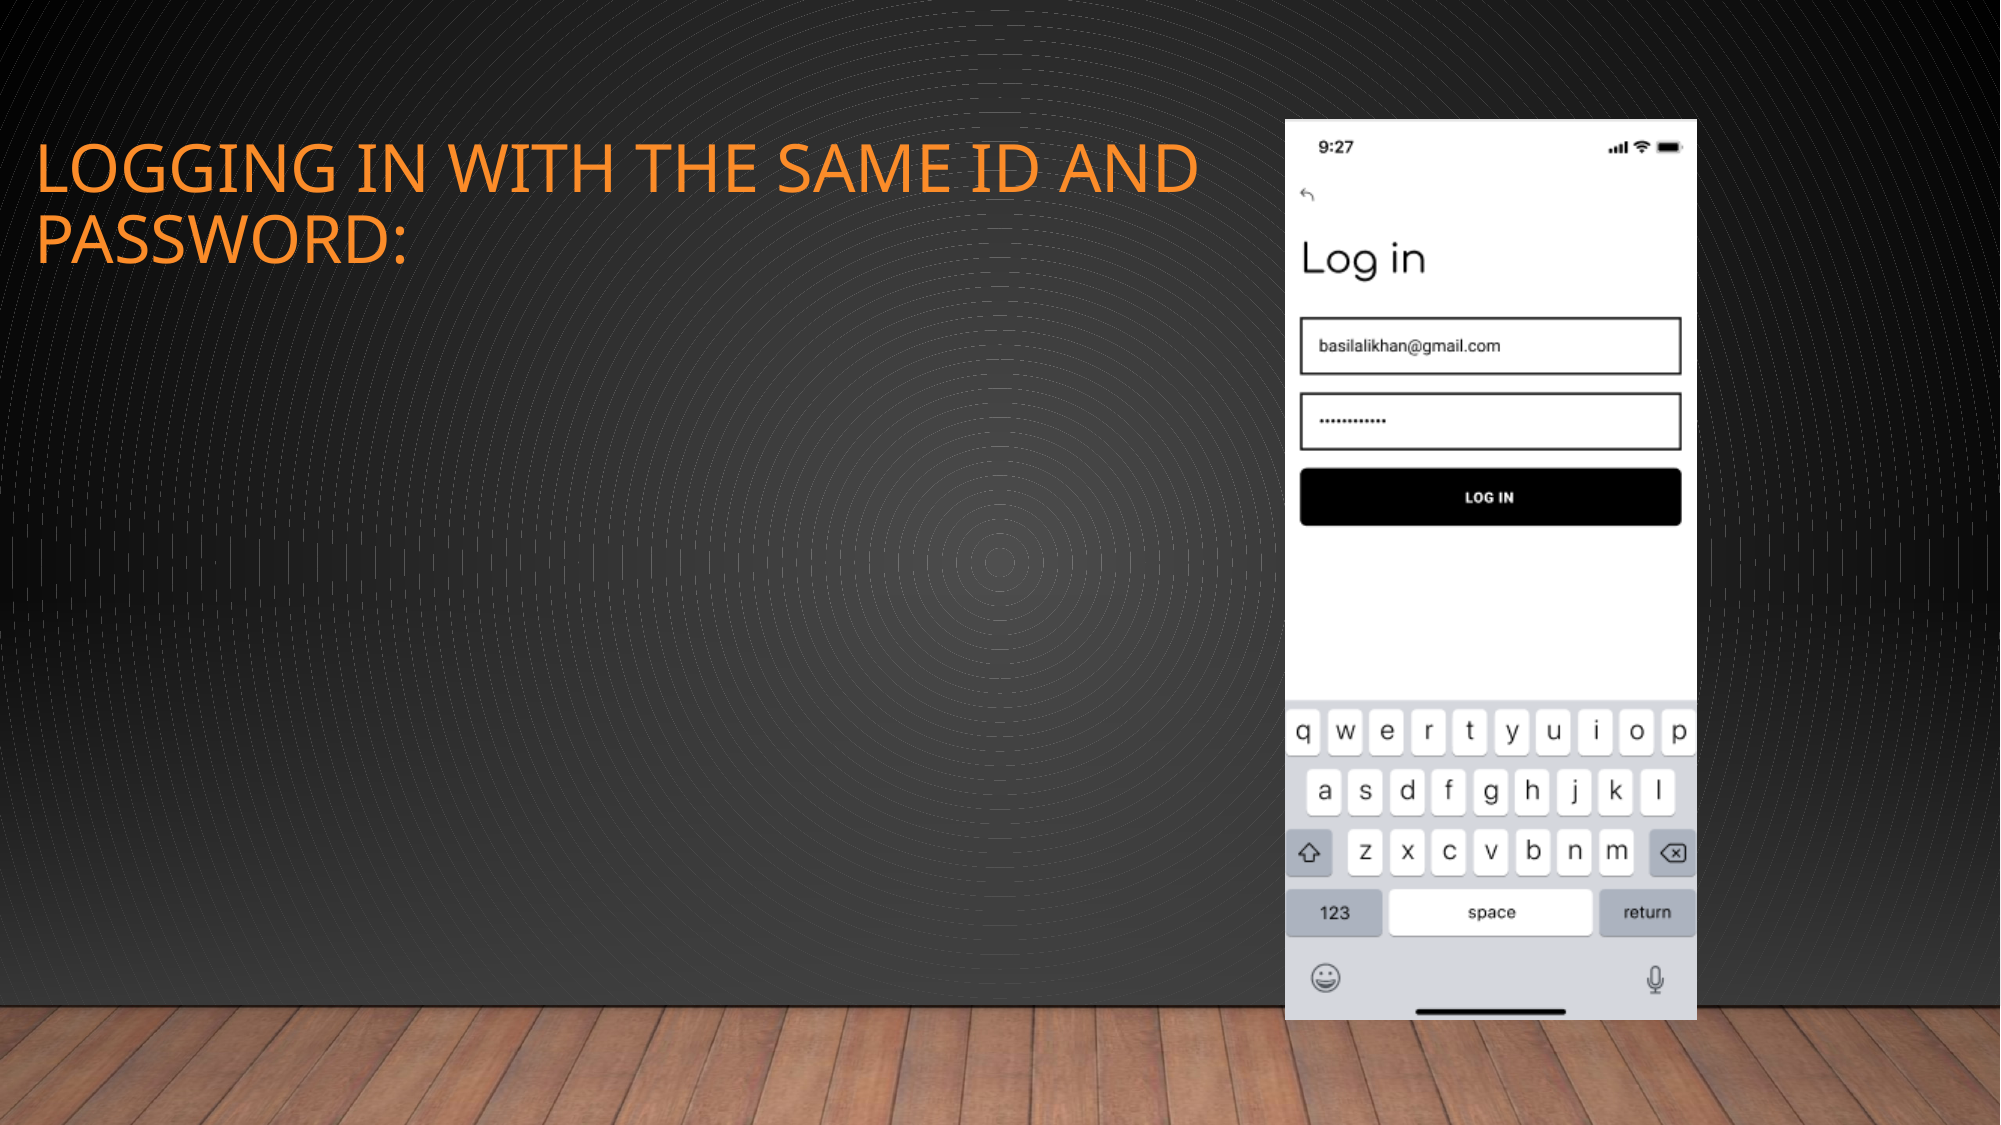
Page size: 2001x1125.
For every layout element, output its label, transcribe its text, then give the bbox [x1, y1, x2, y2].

picture [0, 1005, 2000, 1125]
title Logging in with the same ID and PASSWORD: [19, 119, 1285, 294]
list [1285, 119, 1697, 1020]
